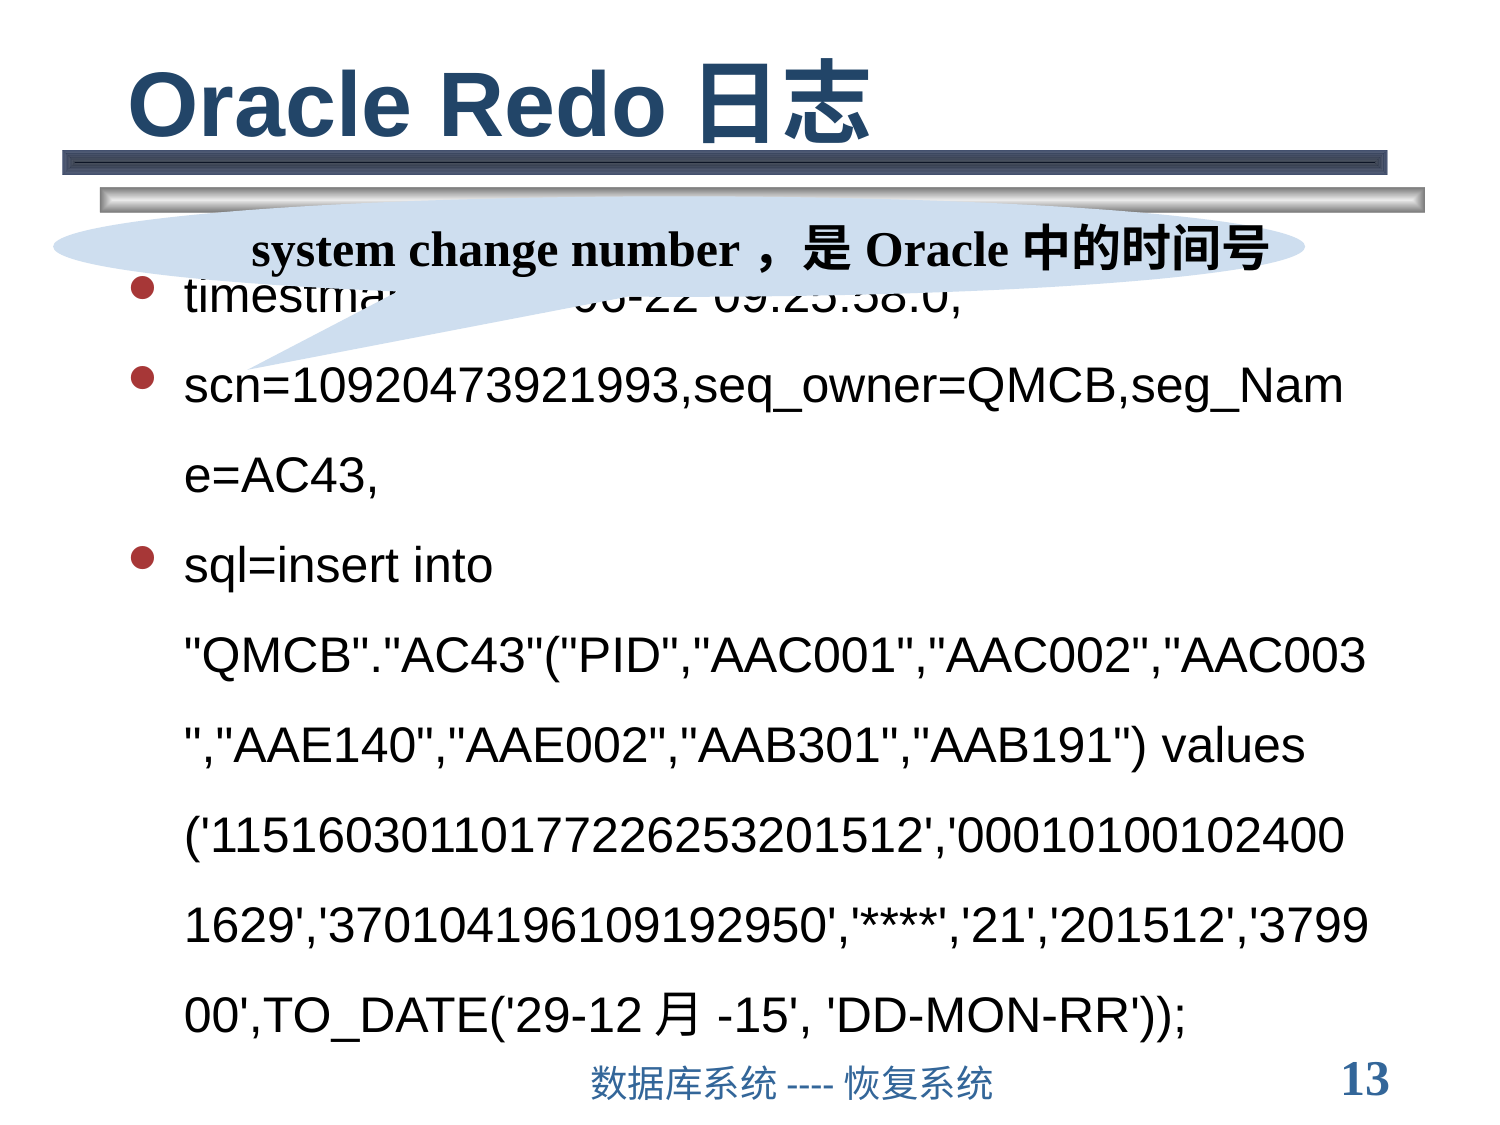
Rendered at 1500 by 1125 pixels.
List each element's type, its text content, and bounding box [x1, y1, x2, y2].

footer 数据库系统----恢复系统 [574, 1062, 1188, 1113]
list timestmap=2016-06-22 09:25:58.0, scn=10920473921993,seq_owner=QMCB,seg_Name=AC43, sql=insert into "QMCB"."AC43"("PID","AAC001","AAC002","AAC003","AAE140","AAE002","AAB301","AAB191") values ('11516030110177226253201512','000101001024001629','370104196109192950','****','21','201512','379900',TO_DATE('29-12月-15', 'DD-MON-RR')); [112, 224, 1388, 1025]
title Oracle Redo日志 [112, 24, 1388, 163]
slide_number 13 [1324, 1049, 1489, 1101]
text_box system change number，是Oracle中的时间号 [53, 196, 1306, 370]
